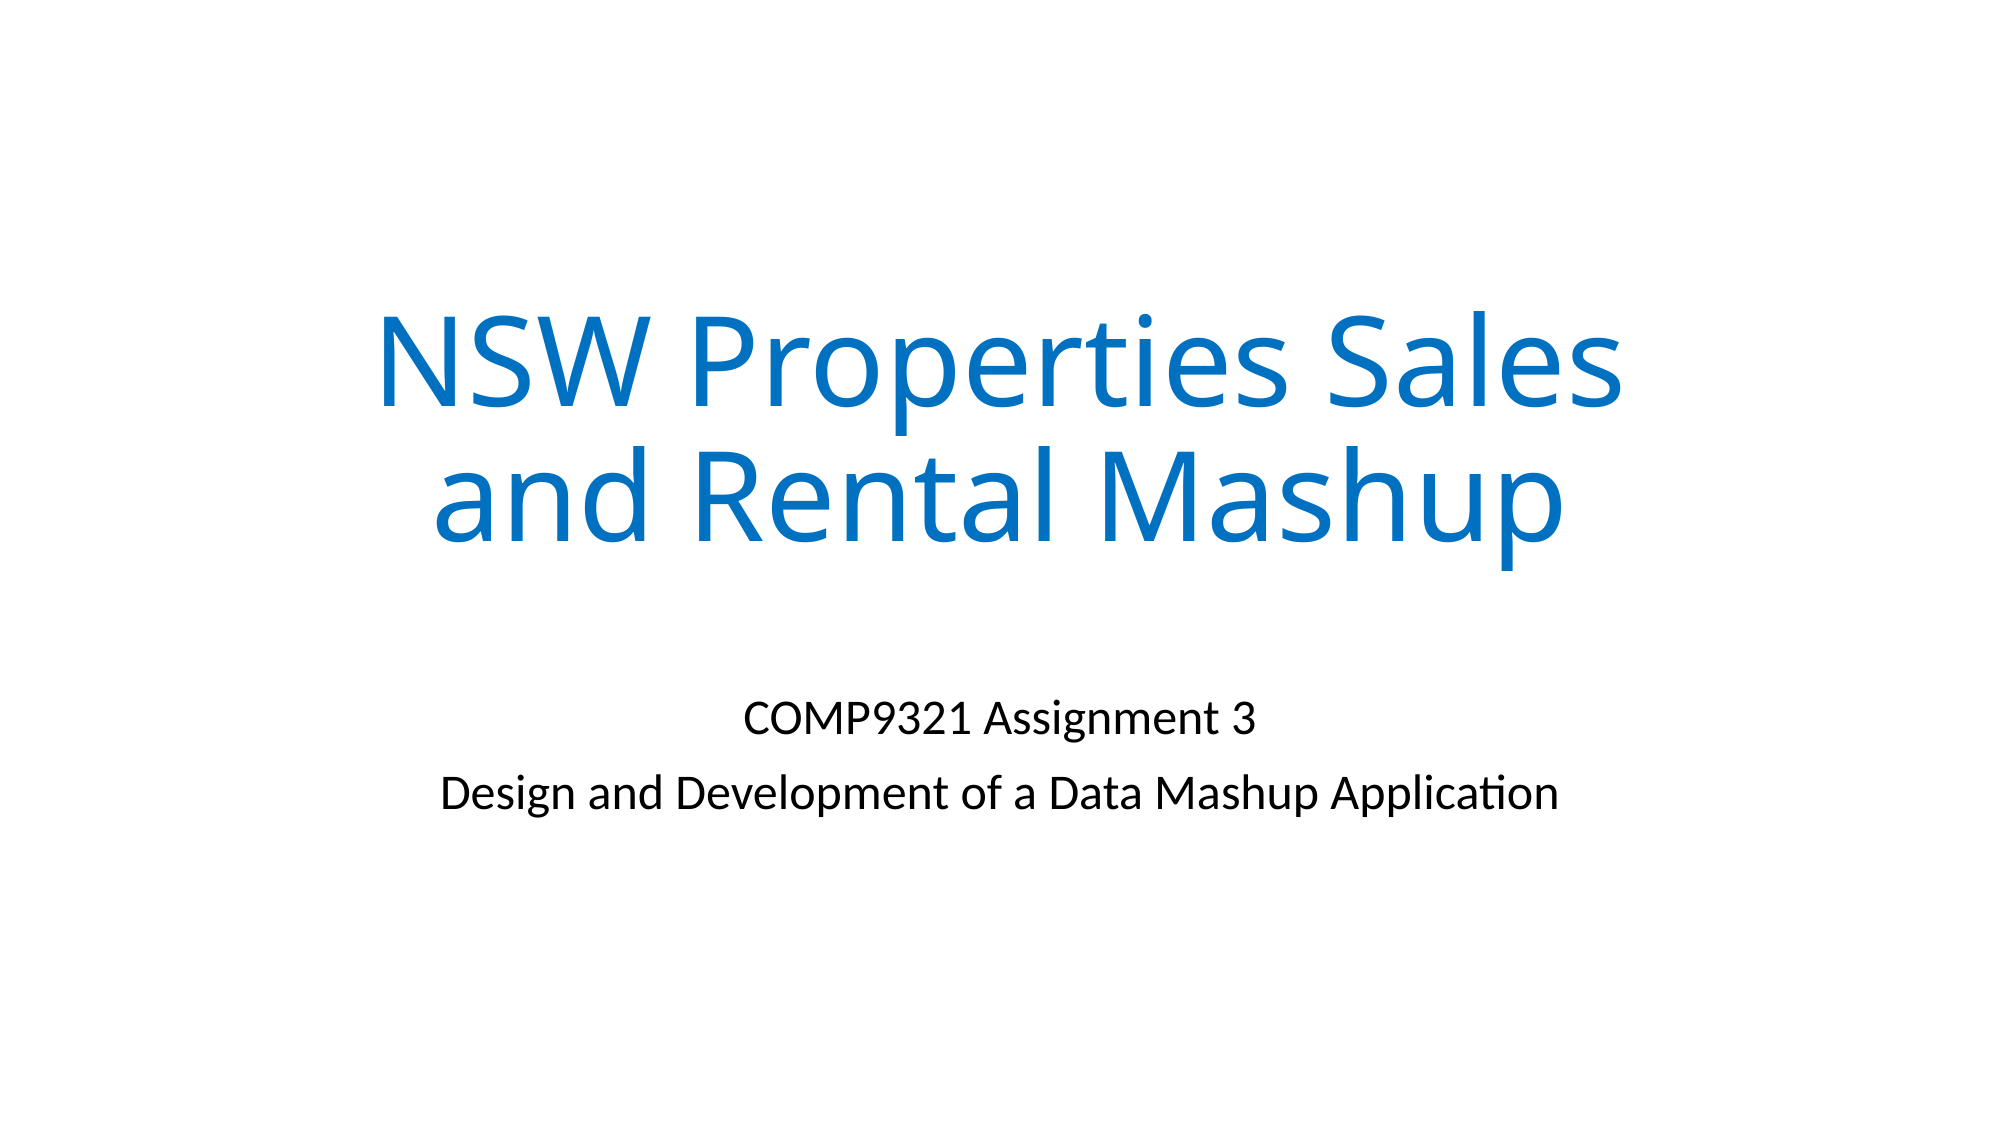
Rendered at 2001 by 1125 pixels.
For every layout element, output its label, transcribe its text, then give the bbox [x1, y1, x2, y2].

title NSW Properties Sales and Rental Mashup [249, 184, 1750, 576]
subtitle COMP9321 Assignment 3 Design and Development of a Data Mashup Application [249, 684, 1750, 863]
